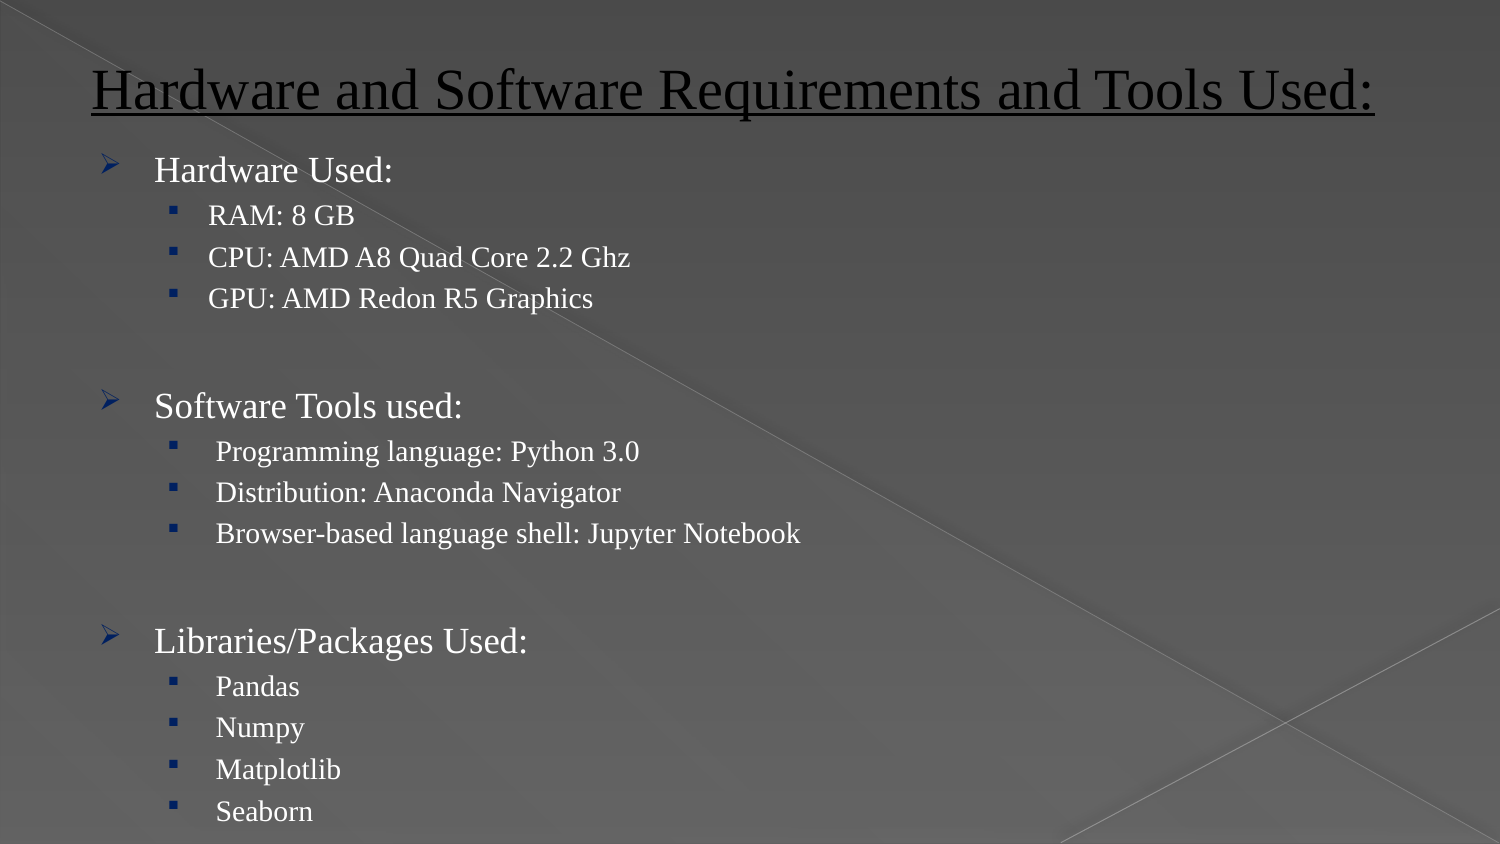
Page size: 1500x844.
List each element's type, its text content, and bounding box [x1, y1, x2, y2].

list Hardware Used: RAM: 8 GB CPU: AMD A8 Quad Core 2.2 Ghz GPU: AMD Redon R5 Graphics Software Tools used: Programming language: Python 3.0 Distribution: Anaconda Navigator Browser-based language shell: Jupyter Notebook Libraries/Packages Used: Pandas Numpy Matplotlib Seaborn [75, 138, 1425, 844]
text_box Hardware and Software Requirements and Tools Used: [76, 43, 1412, 129]
